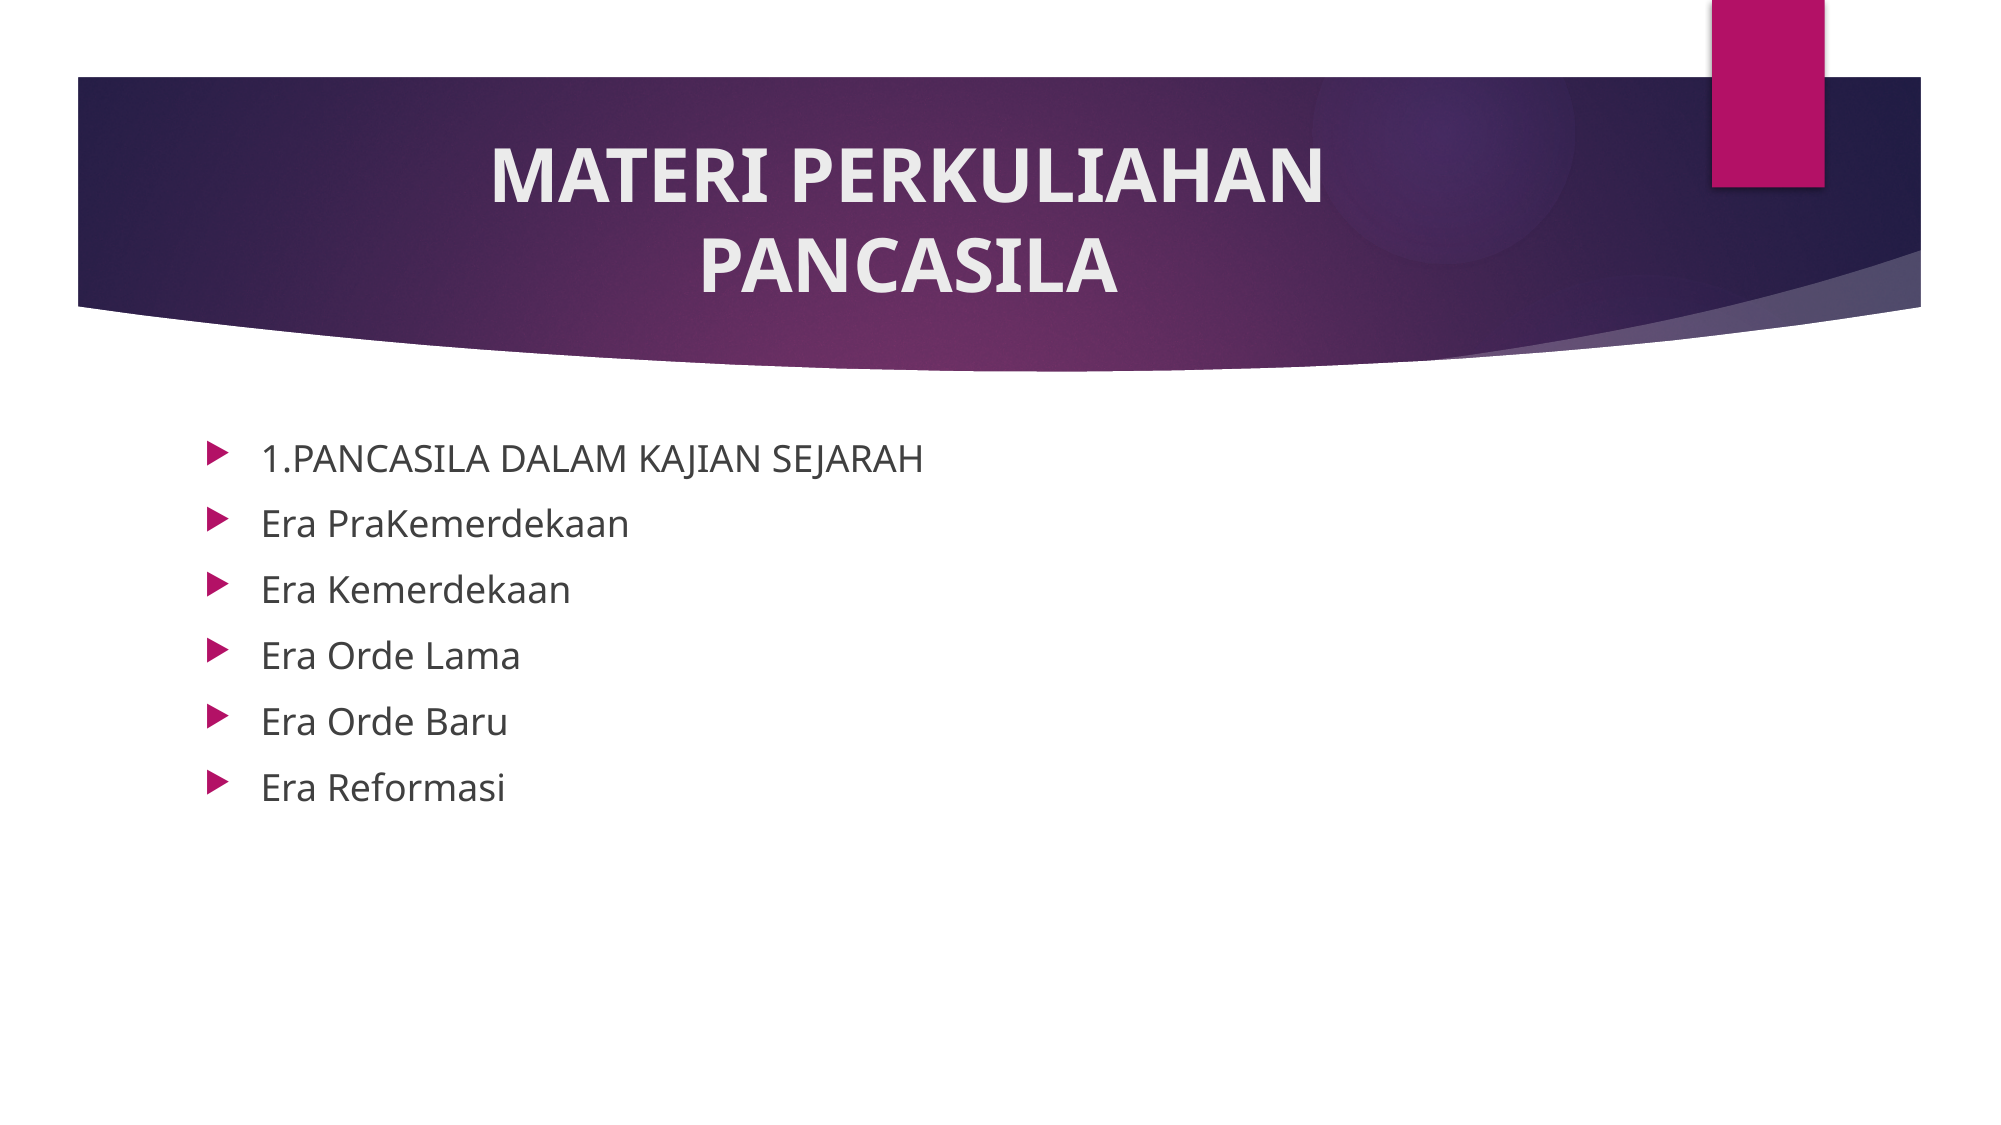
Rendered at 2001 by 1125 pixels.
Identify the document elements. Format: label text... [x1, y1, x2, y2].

title MATERI PERKULIAHAN PANCASILA [189, 159, 1627, 276]
list 1.PANCASILA DALAM KAJIAN SEJARAH Era PraKemerdekaan Era Kemerdekaan Era Orde Lama Era Orde Baru Era Reformasi [189, 427, 1638, 988]
